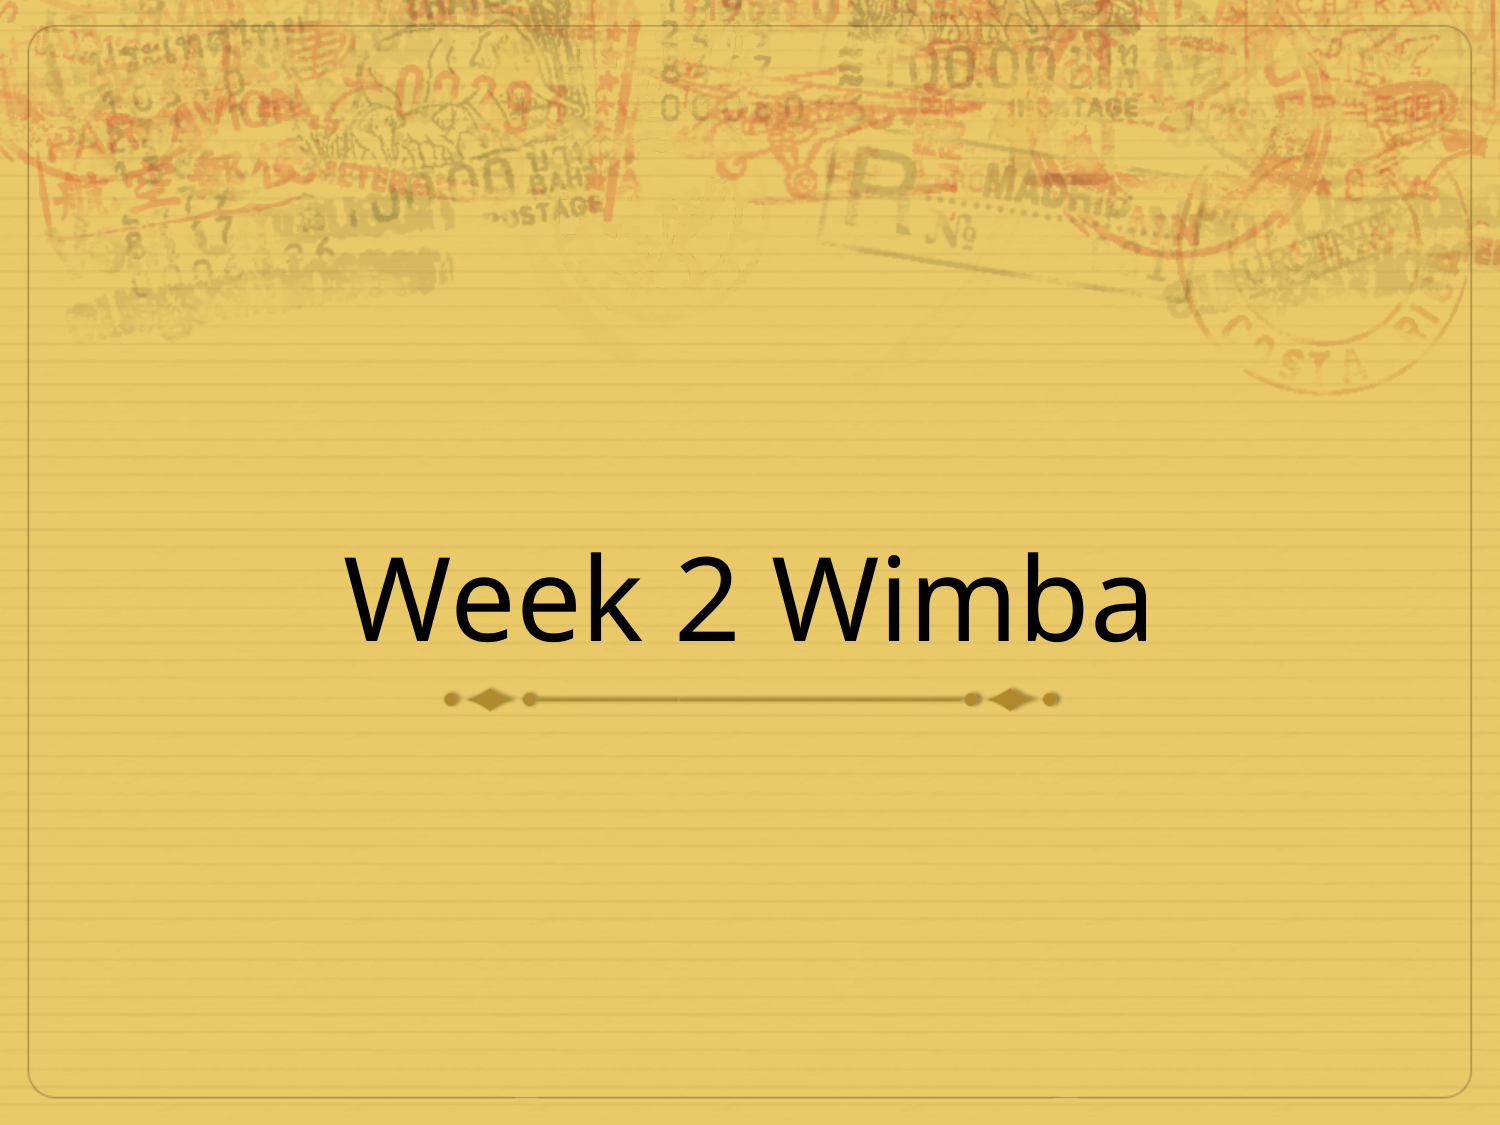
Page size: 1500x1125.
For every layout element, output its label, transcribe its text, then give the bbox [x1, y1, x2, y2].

title Week 2 Wimba [93, 275, 1407, 673]
picture [0, 0, 1500, 1125]
